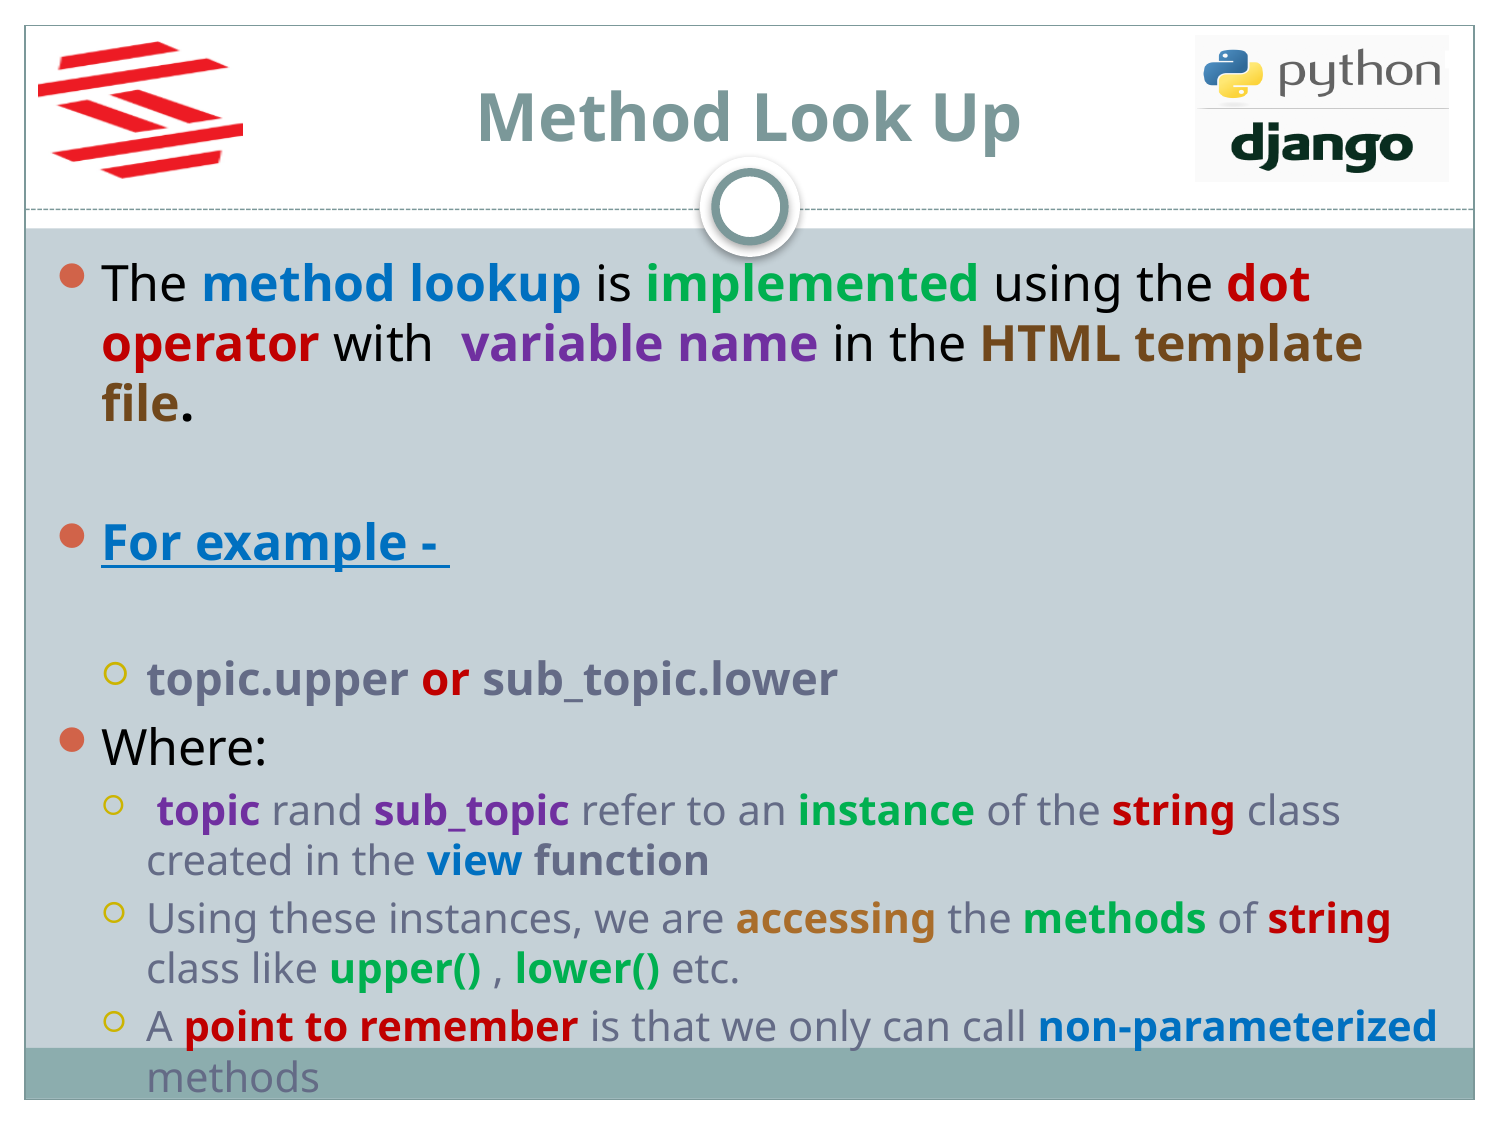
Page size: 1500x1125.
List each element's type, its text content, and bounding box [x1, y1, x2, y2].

list The method lookup is implemented using the dot operator with variable name in the HTML template file. For example - topic.upper or sub_topic.lower Where: topic rand sub_topic refer to an instance of the string class created in the view function Using these instances, we are accessing the methods of string class like upper() , lower() etc. A point to remember is that we only can call non-parameterized methods [41, 243, 1471, 1125]
picture [1195, 34, 1449, 183]
title Method Look Up [237, 37, 1190, 162]
picture [37, 40, 243, 185]
